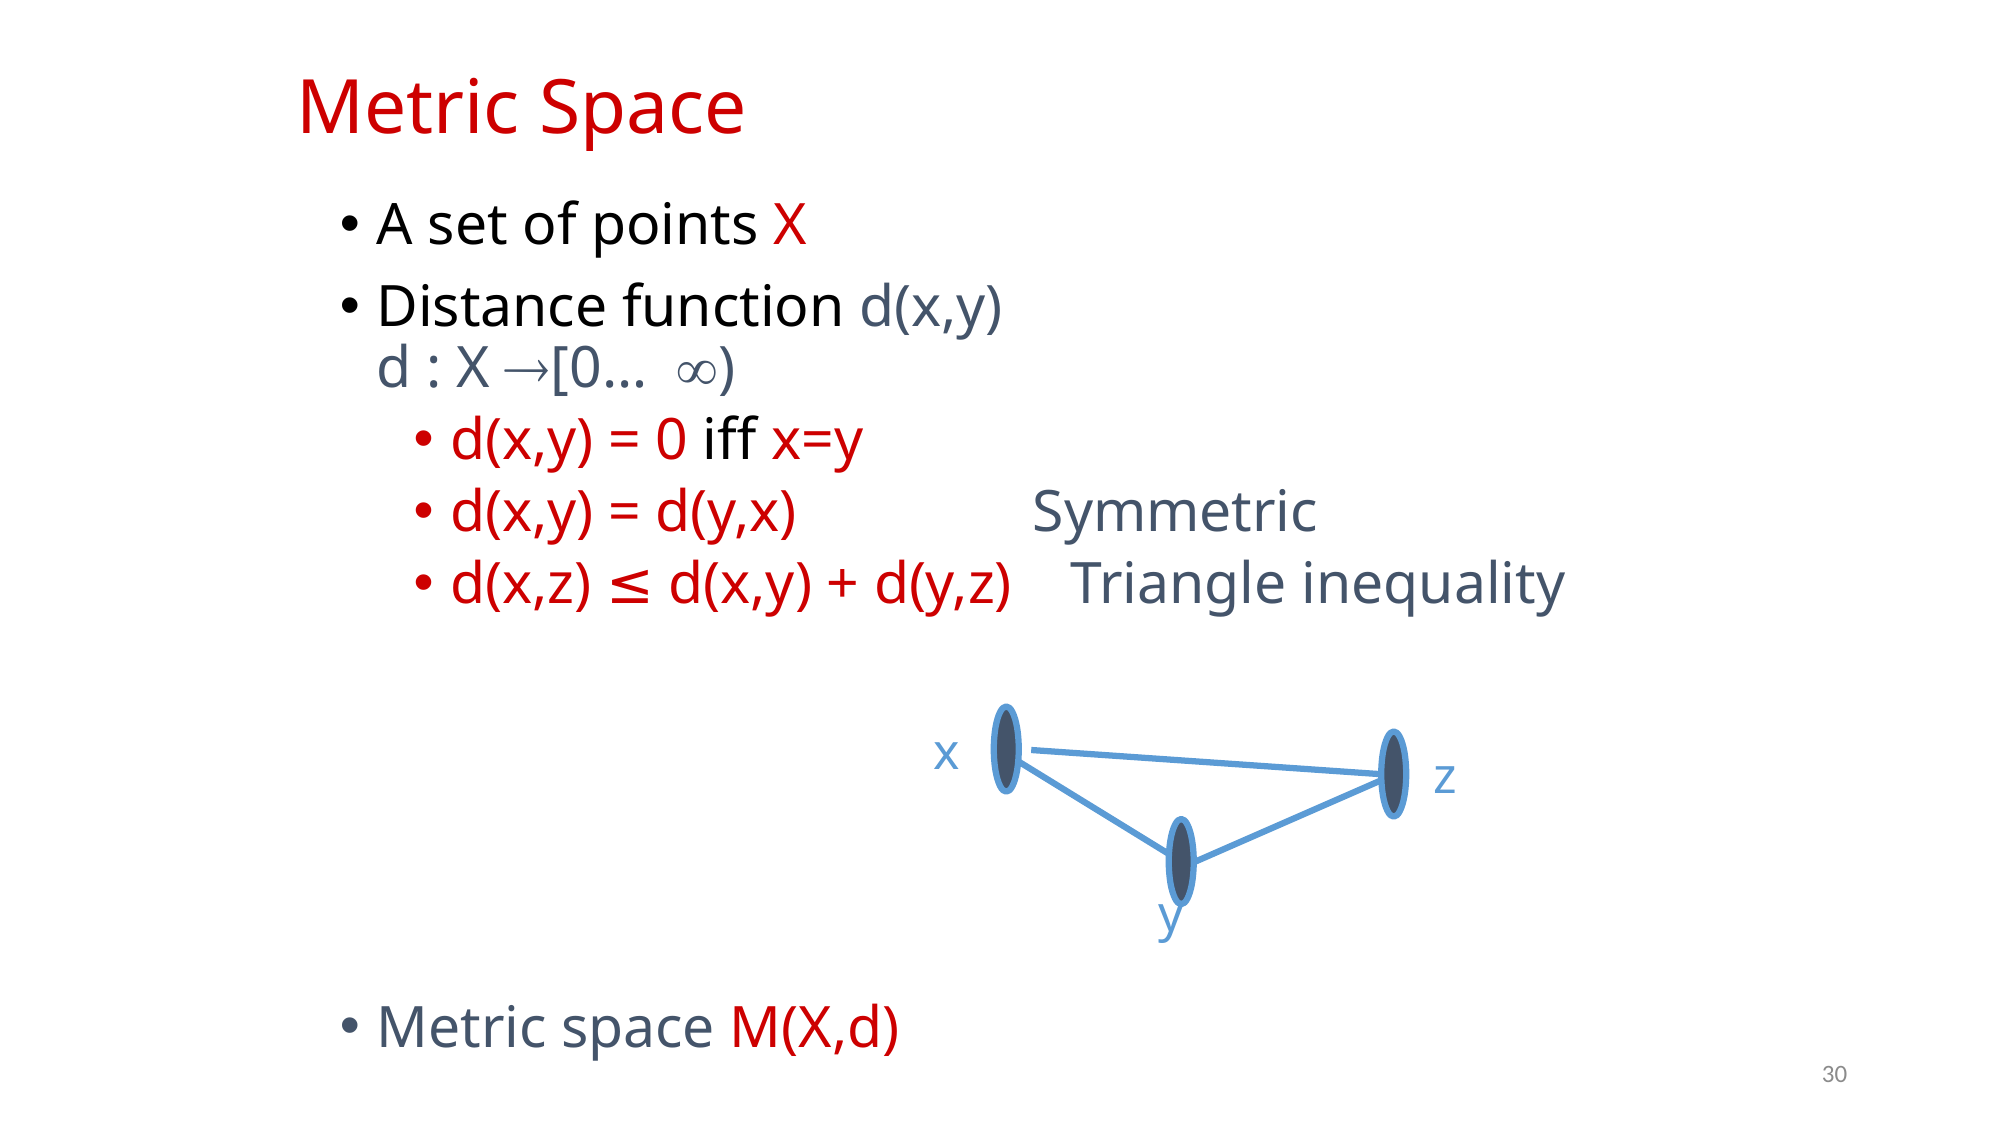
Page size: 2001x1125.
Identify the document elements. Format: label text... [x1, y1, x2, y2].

list A set of points X Distance function d(x,y) d : X [0…) d(x,y) = 0 iff x=y d(x,y) = d(y,x) Symmetric d(x,z) ≤ d(x,y) + d(y,z) Triangle inequality Metric space M(X,d) [324, 187, 1675, 1075]
title Metric Space [281, 40, 1632, 179]
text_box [918, 706, 1494, 950]
slide_number 30 [1412, 1042, 1863, 1103]
